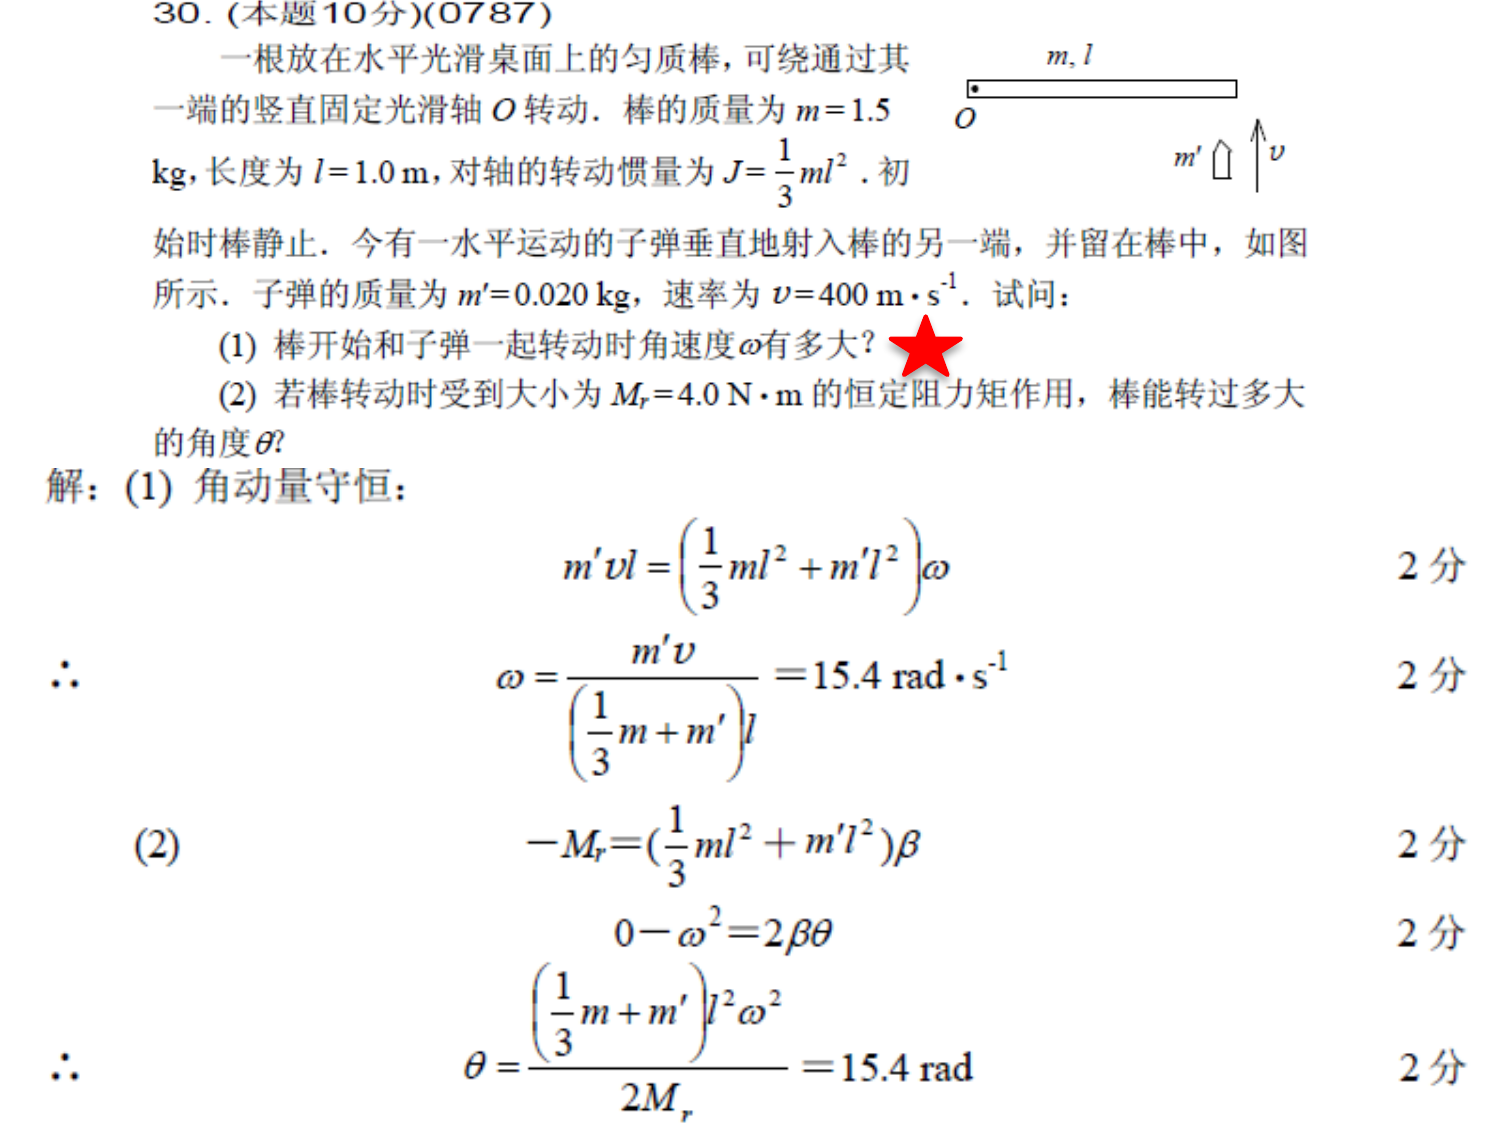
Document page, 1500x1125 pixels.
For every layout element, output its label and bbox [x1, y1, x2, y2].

picture [31, 468, 1477, 1125]
picture [152, 0, 1313, 464]
